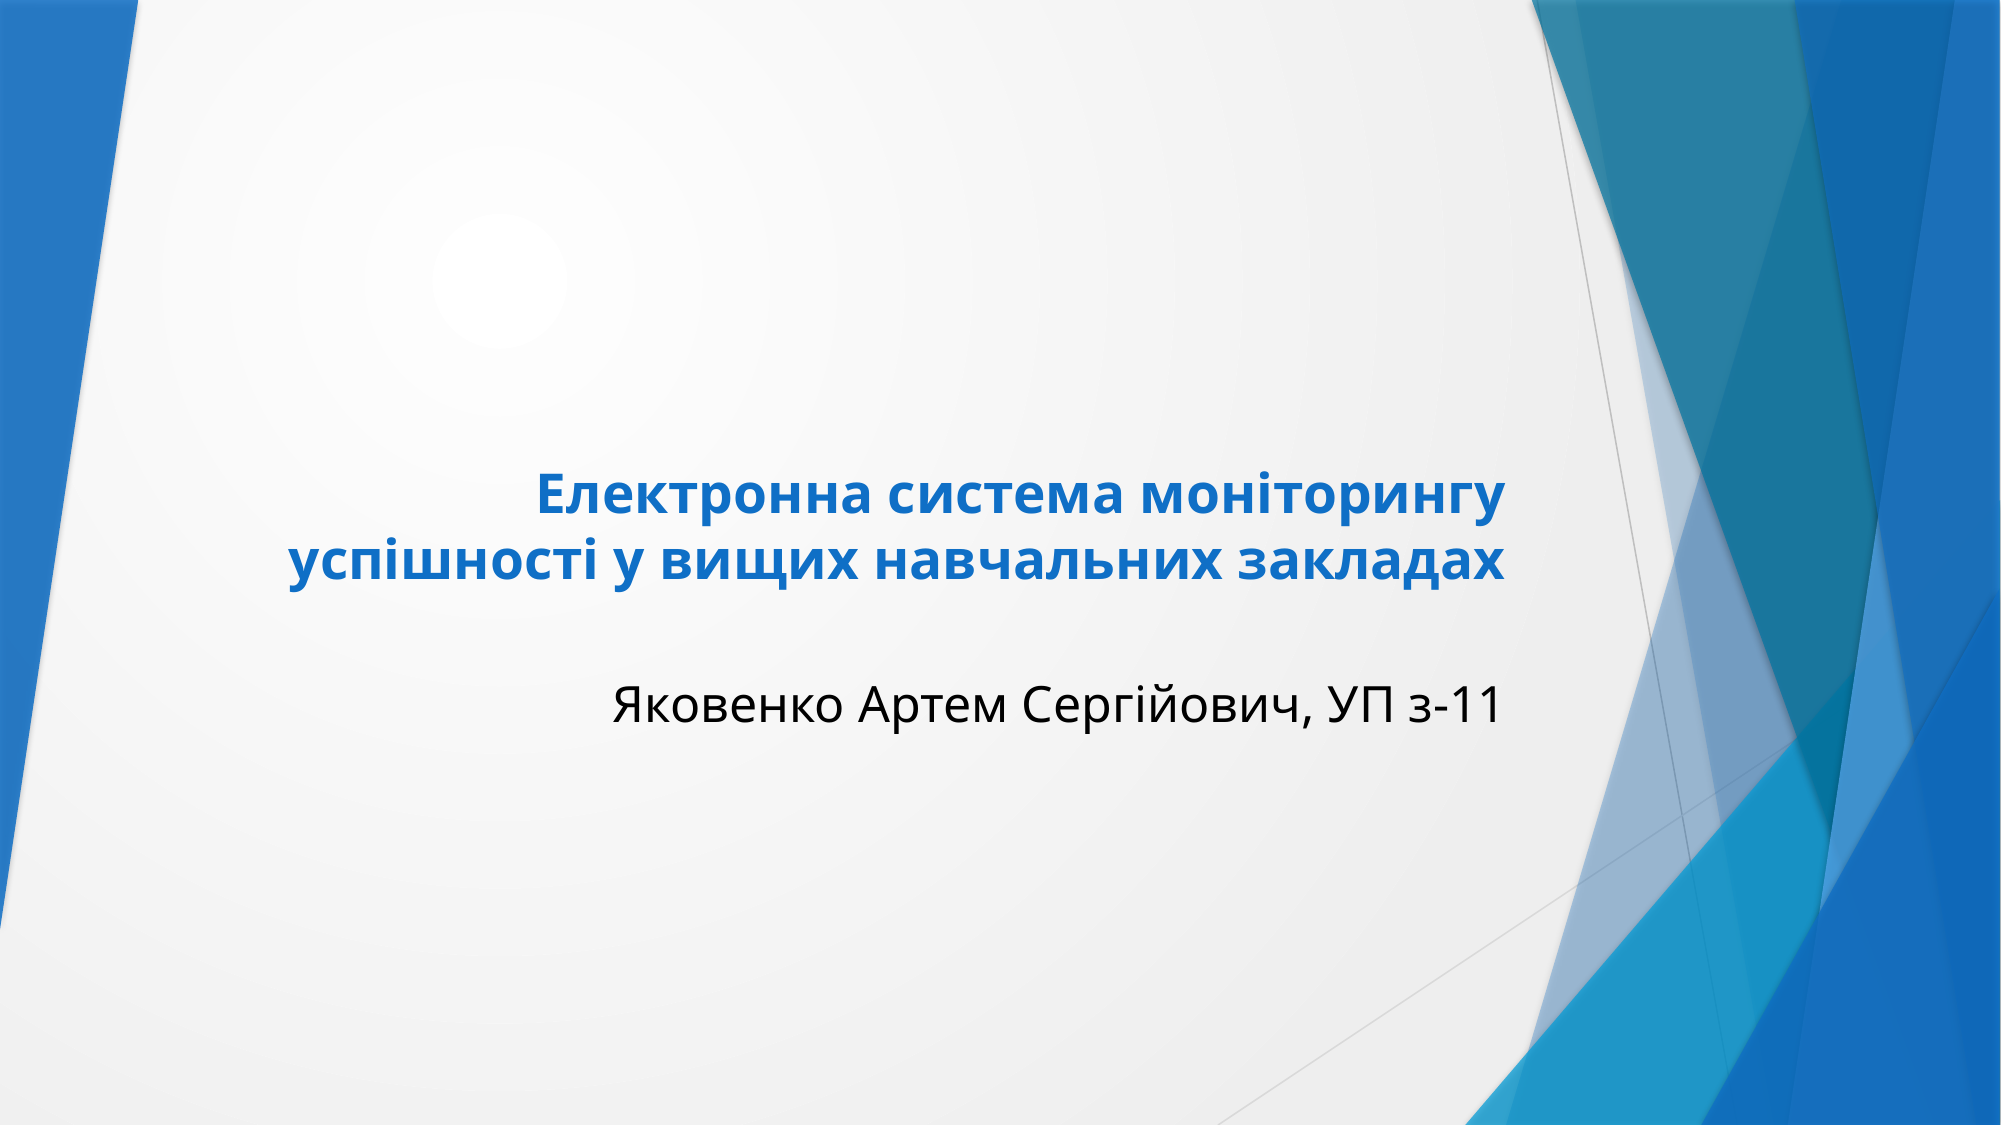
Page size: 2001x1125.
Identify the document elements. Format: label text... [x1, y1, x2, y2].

title Електронна система моніторингу успішності у вищих навчальних закладах [247, 394, 1522, 664]
subtitle Яковенко Артем Сергійович, УП з-11 [247, 664, 1522, 845]
